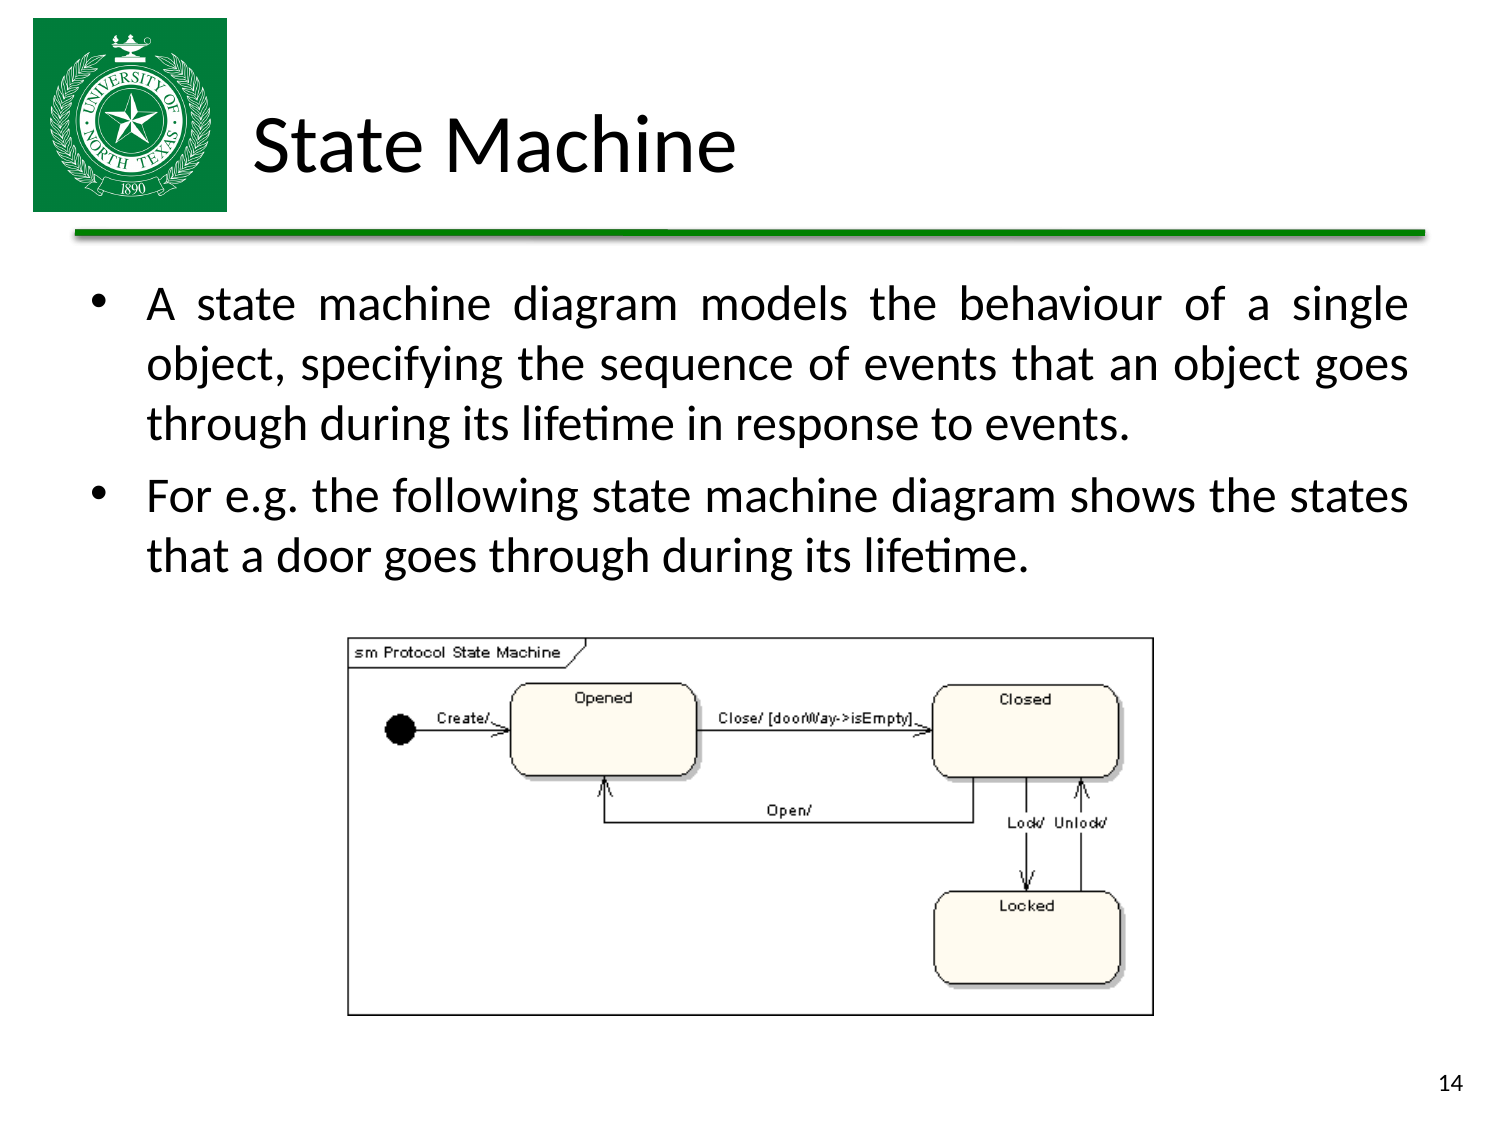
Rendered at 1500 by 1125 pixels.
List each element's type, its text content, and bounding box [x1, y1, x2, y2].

picture [33, 17, 228, 212]
title State Machine [237, 45, 1479, 233]
picture [345, 635, 1155, 1017]
slide_number 14 [1418, 1051, 1479, 1112]
list A state machine diagram models the behaviour of a single object, specifying the sequence of events that an object goes through during its lifetime in response to events. For e.g. the following state machine diagram shows the states that a door goes through during its lifetime. [75, 262, 1425, 1052]
